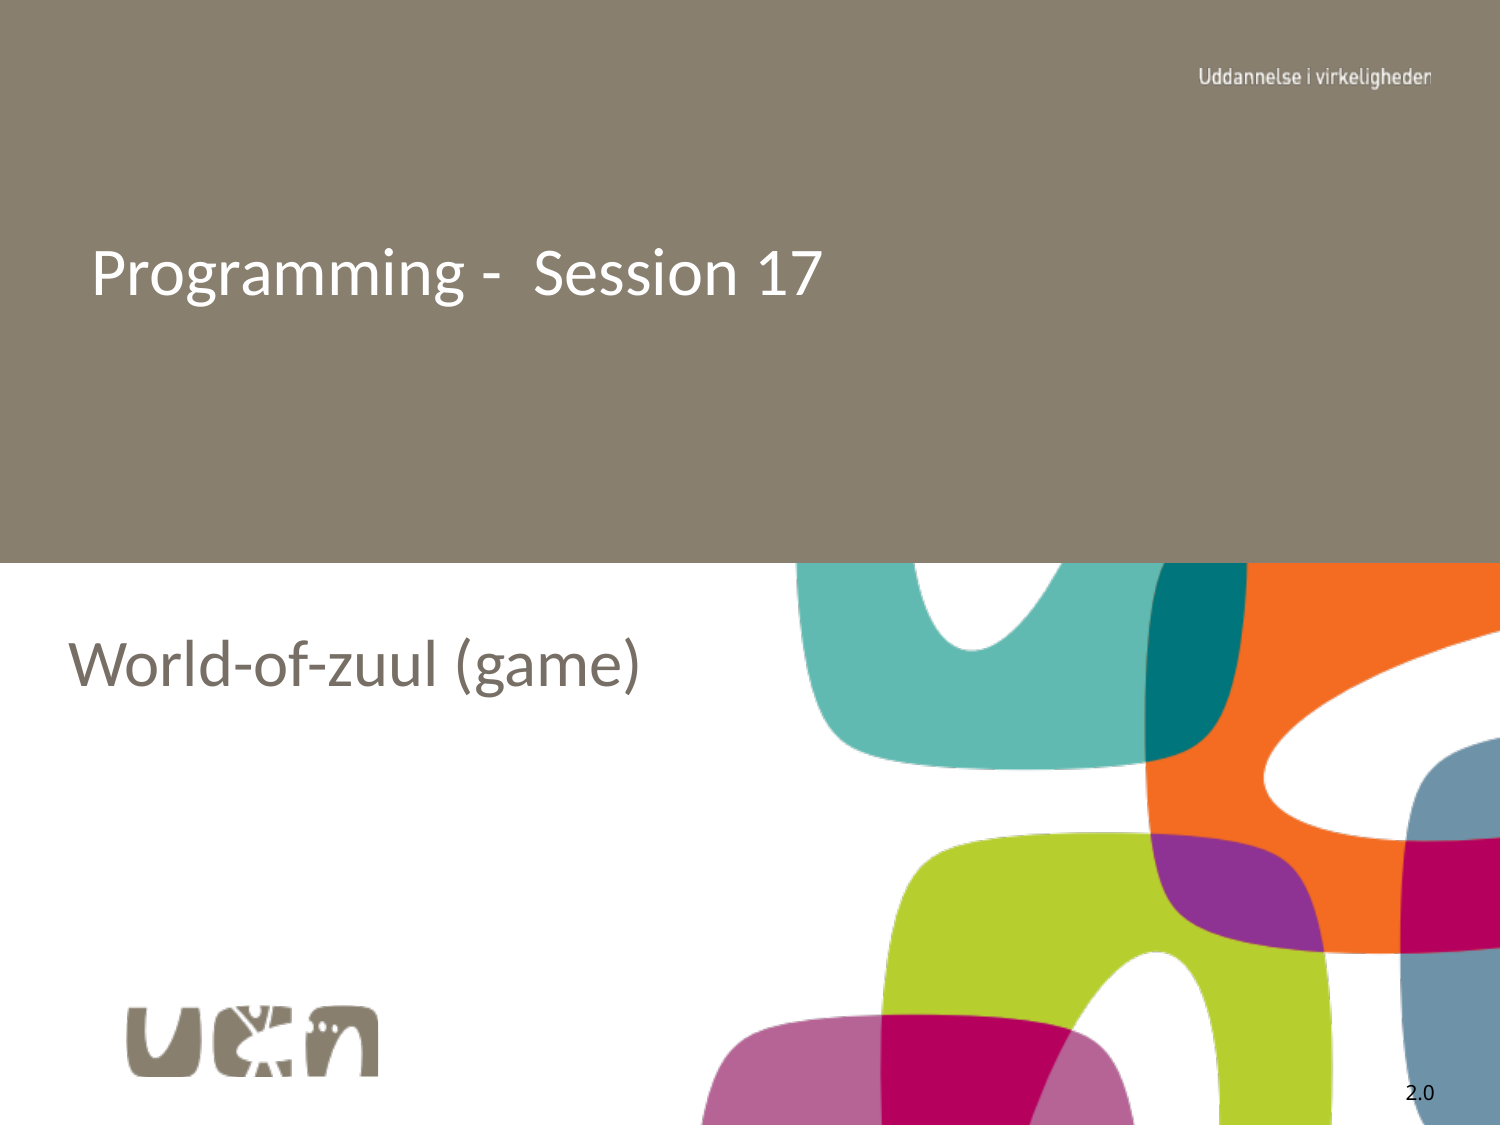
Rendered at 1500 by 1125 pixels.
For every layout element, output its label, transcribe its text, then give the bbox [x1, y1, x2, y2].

text_box 2.0 [1390, 1072, 1450, 1113]
title Programming - Session 17 [76, 219, 1352, 318]
subtitle World-of-zuul (game) [53, 621, 786, 976]
